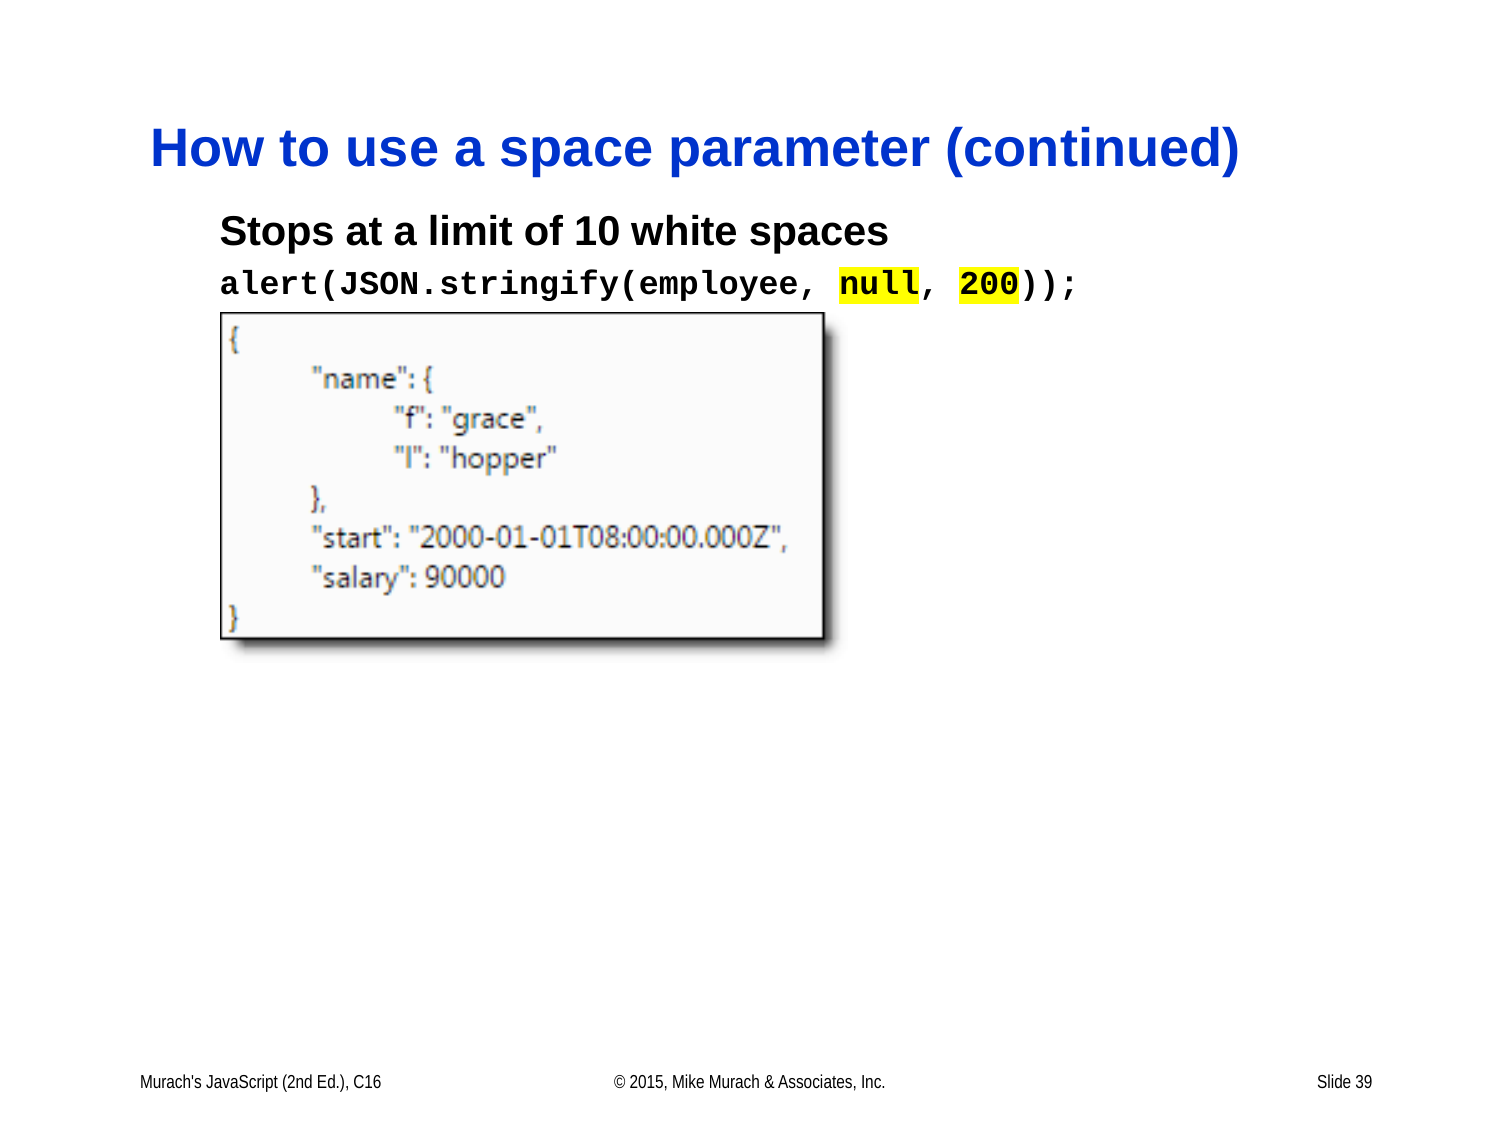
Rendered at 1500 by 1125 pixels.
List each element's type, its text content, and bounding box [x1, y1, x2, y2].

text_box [162, 187, 1361, 306]
footer © 2015, Mike Murach & Associates, Inc. [474, 1025, 1025, 1100]
picture [220, 312, 848, 663]
title How to use a space parameter (continued) [150, 112, 1350, 179]
slide_number Murach's JavaScript (2nd Ed.), C16 [125, 1025, 450, 1100]
slide_number Slide 39 [1074, 1025, 1388, 1100]
